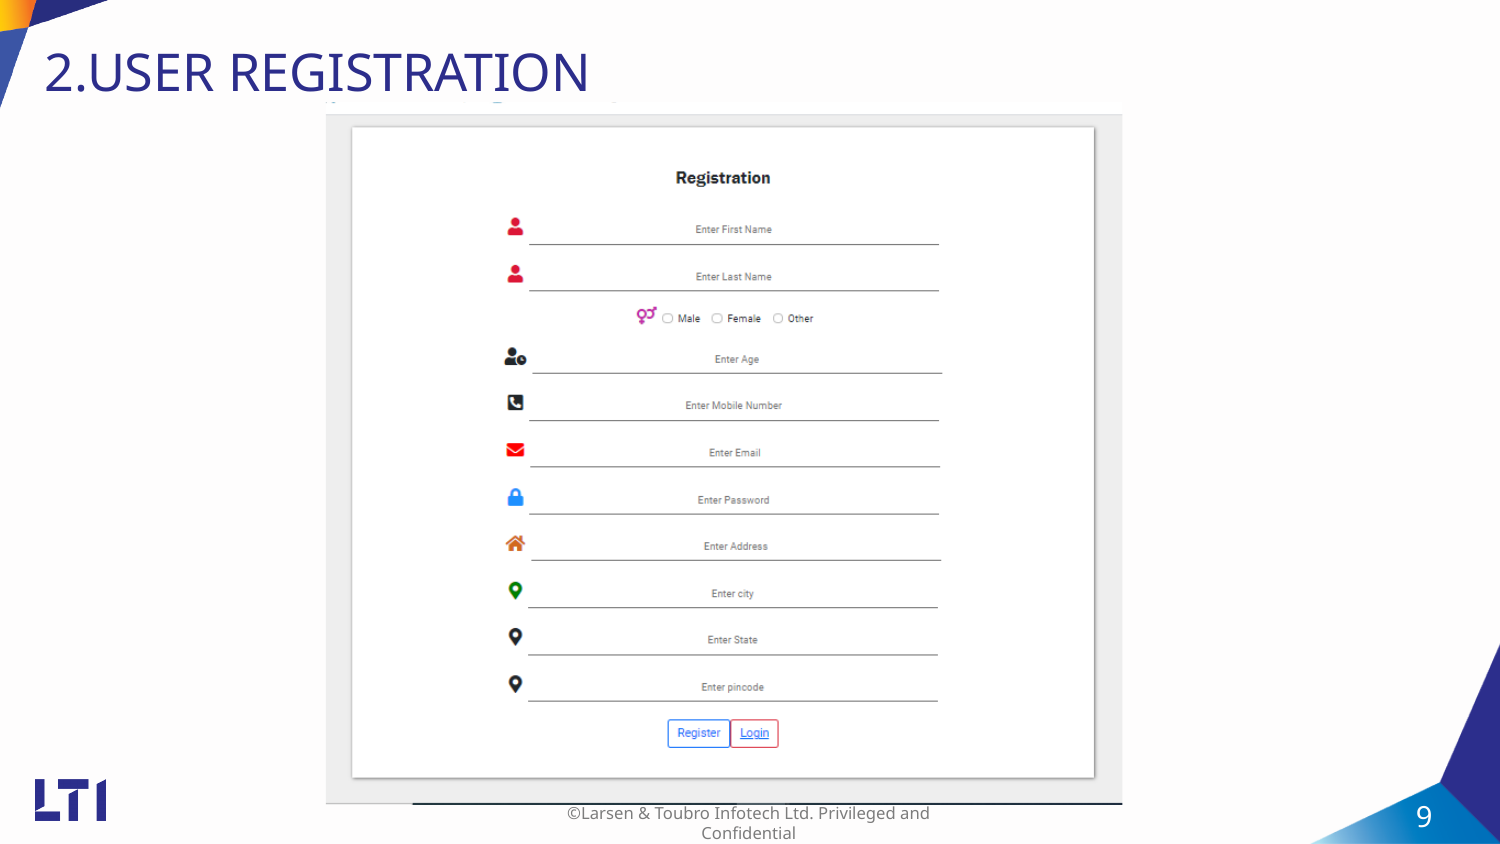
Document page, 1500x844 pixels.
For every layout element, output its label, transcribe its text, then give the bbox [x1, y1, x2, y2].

picture [35, 779, 106, 821]
title 2.USER REGISTRATION [43, 38, 1455, 104]
picture [1288, 640, 1500, 844]
picture [0, 0, 109, 110]
picture [325, 102, 1123, 805]
